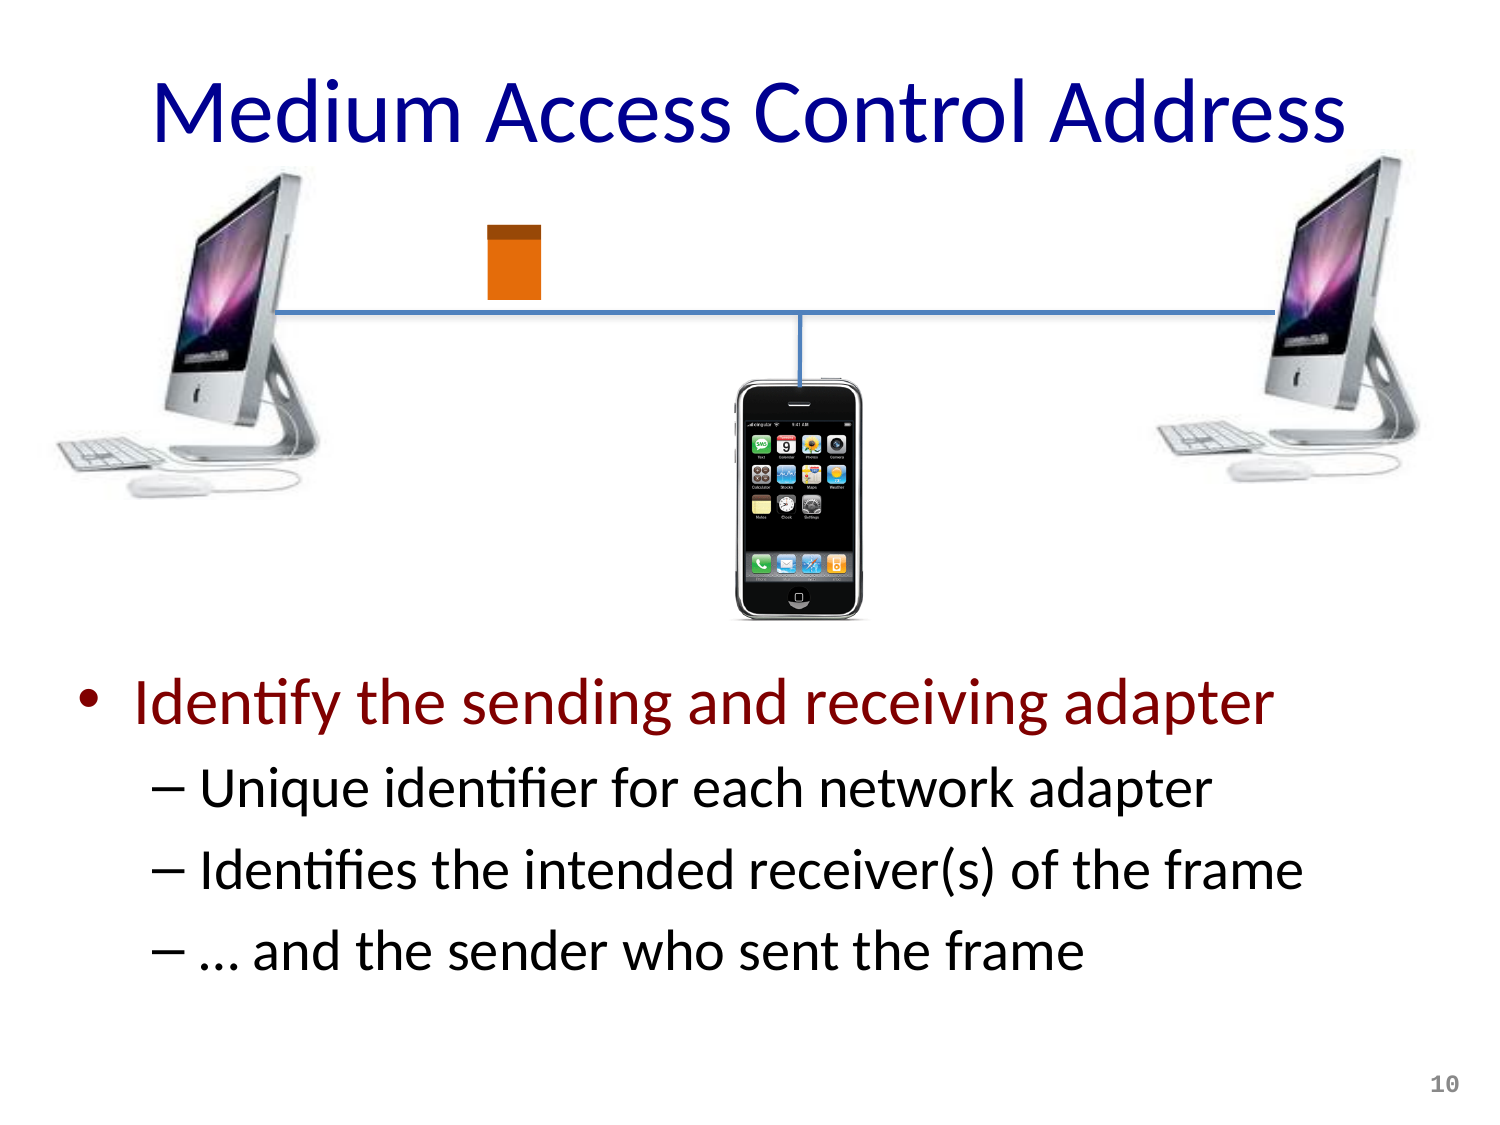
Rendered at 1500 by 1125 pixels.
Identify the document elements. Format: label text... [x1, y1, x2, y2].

slide_number 10 [1125, 1052, 1475, 1113]
picture [1137, 149, 1438, 484]
picture [712, 362, 880, 638]
title Medium Access Control Address [75, 12, 1425, 200]
picture [37, 166, 338, 501]
list Identify the sending and receiving adapter Unique identifier for each network adapter Identifies the intended receiver(s) of the frame … and the sender who sent the frame [62, 650, 1463, 1025]
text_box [487, 224, 542, 301]
